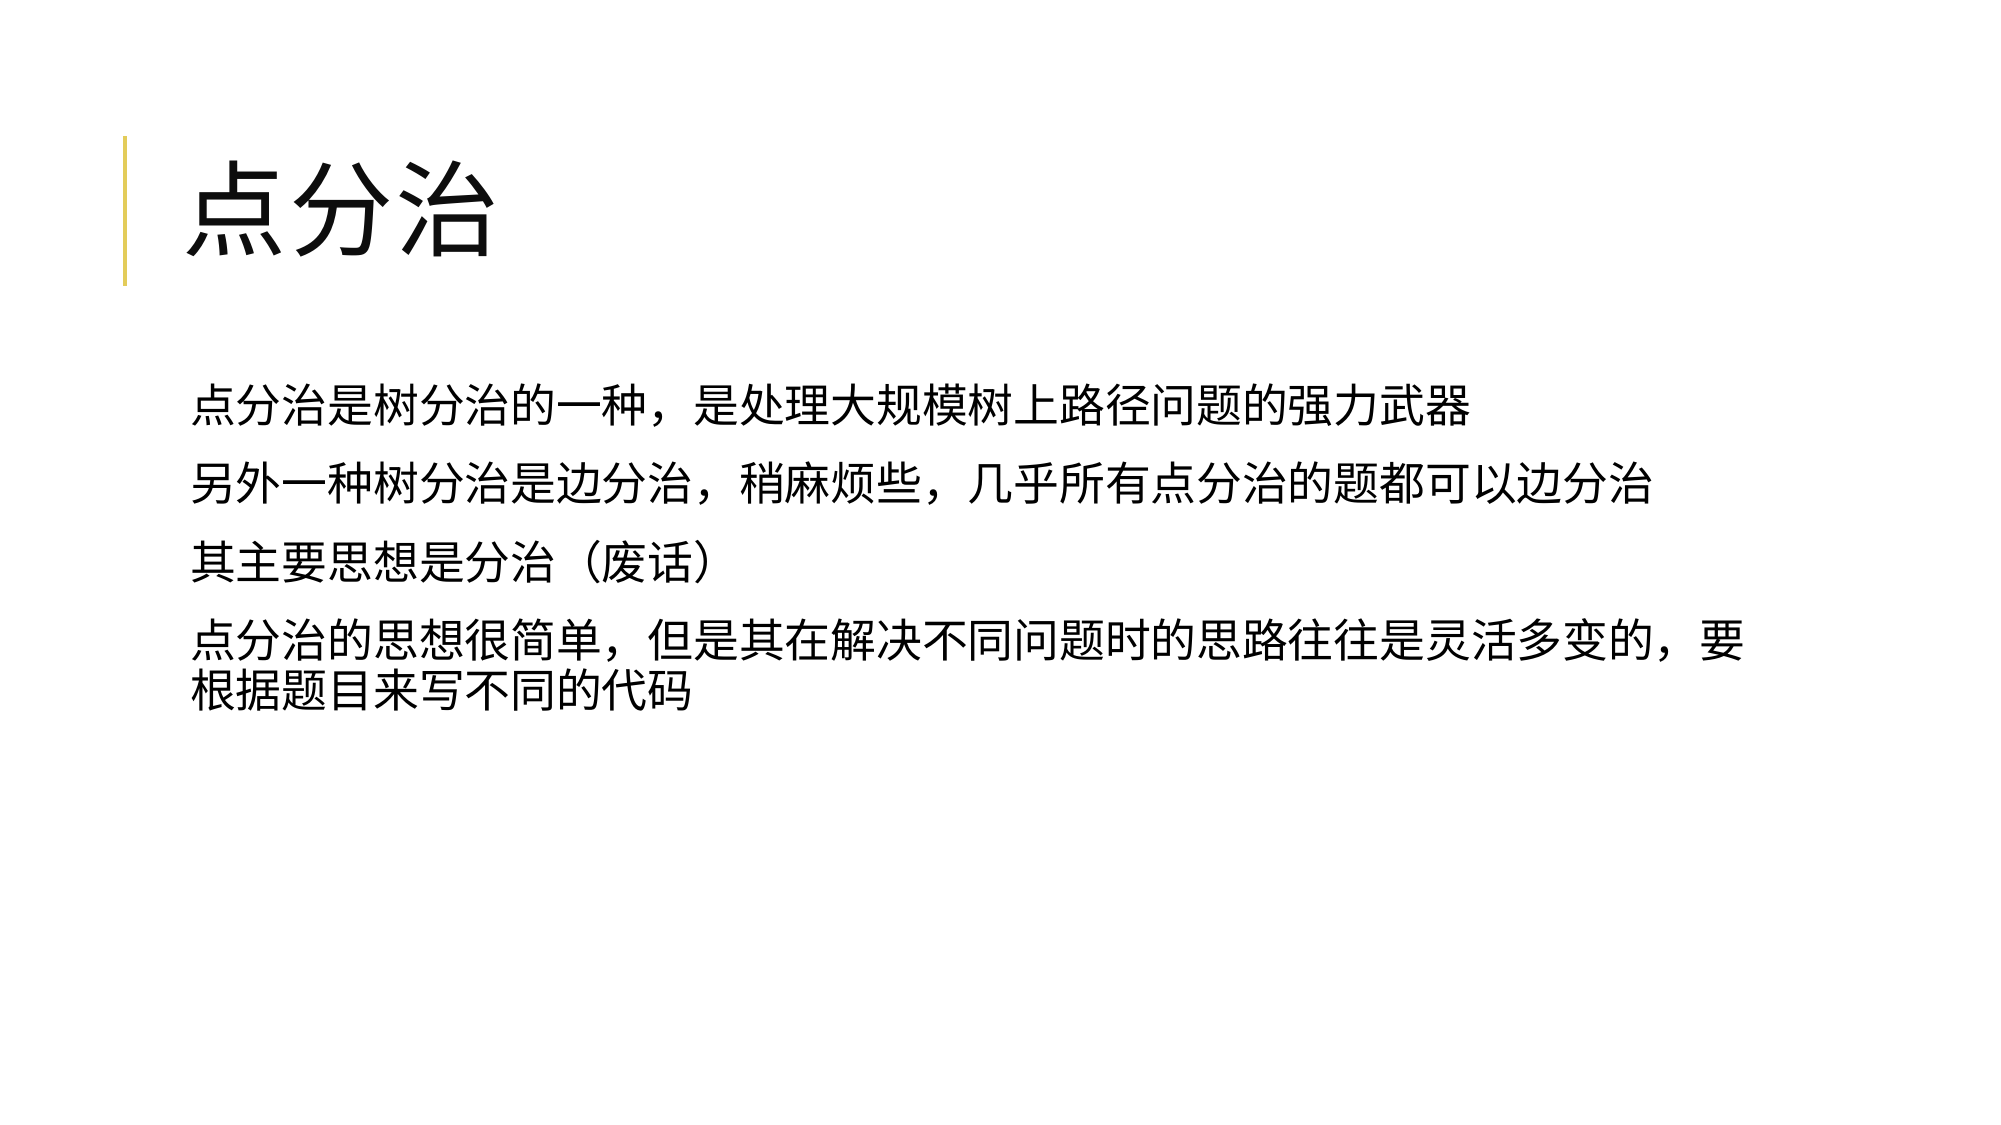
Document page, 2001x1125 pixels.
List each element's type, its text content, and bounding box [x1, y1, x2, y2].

title 点分治 [168, 96, 1763, 342]
list 点分治是树分治的一种，是处理大规模树上路径问题的强力武器 另外一种树分治是边分治，稍麻烦些，几乎所有点分治的题都可以边分治 其主要思想是分治（废话） 点分治的思想很简单，但是其在解决不同问题时的思路往往是灵活多变的，要根据题目来写不同的代码 [168, 375, 1763, 1035]
